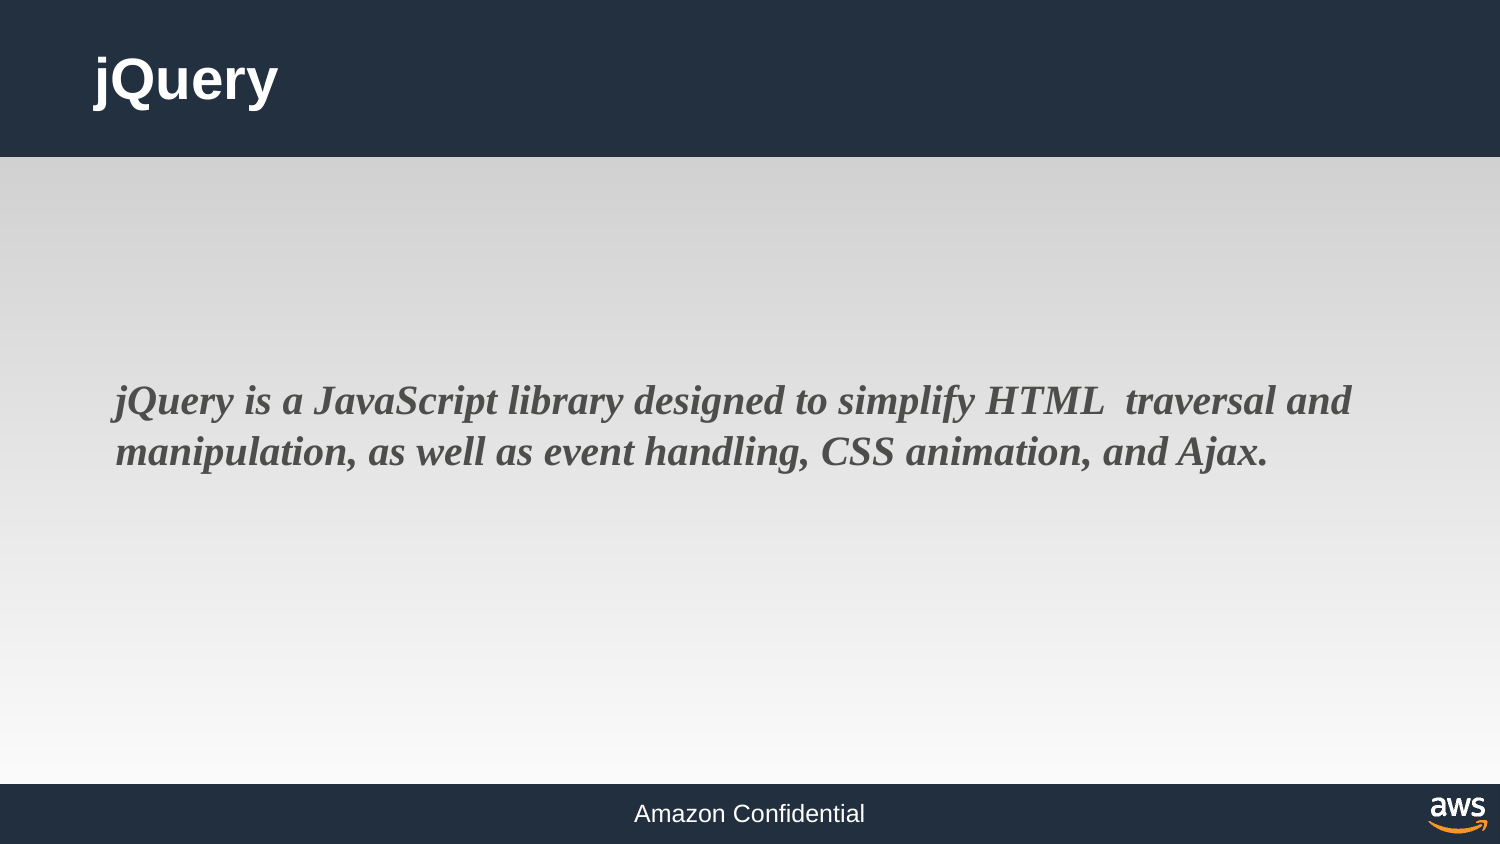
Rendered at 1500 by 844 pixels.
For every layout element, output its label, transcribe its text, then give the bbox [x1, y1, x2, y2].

picture [0, 784, 1500, 844]
picture [0, 0, 1500, 157]
title jQuery [79, 33, 1426, 124]
text_box jQuery is a JavaScript library designed to simplify HTML traversal and manipulation, as well as event handling, CSS animation, and Ajax. [100, 365, 1500, 621]
